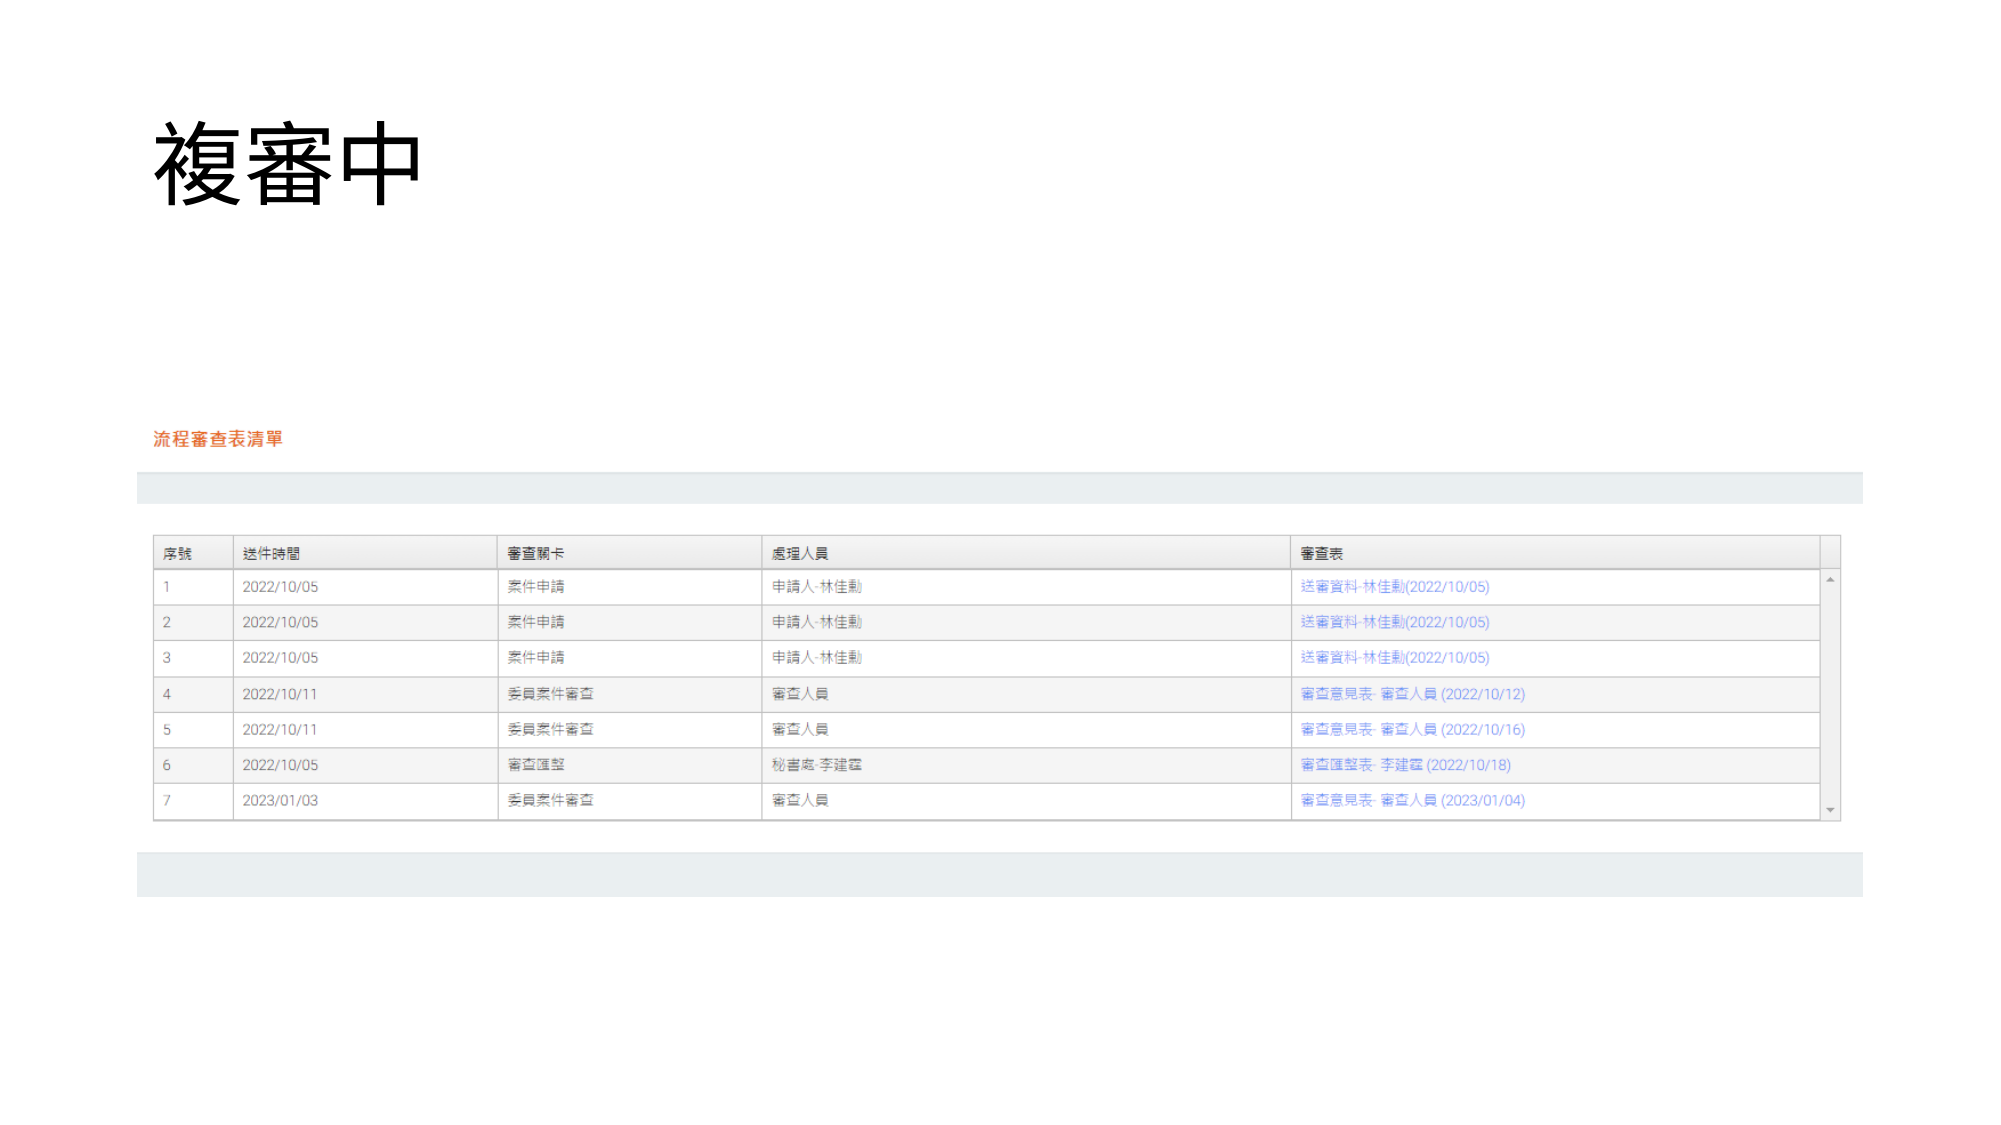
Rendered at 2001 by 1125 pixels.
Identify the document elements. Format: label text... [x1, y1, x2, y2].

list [137, 416, 1863, 897]
title 複審中 [137, 59, 1863, 278]
